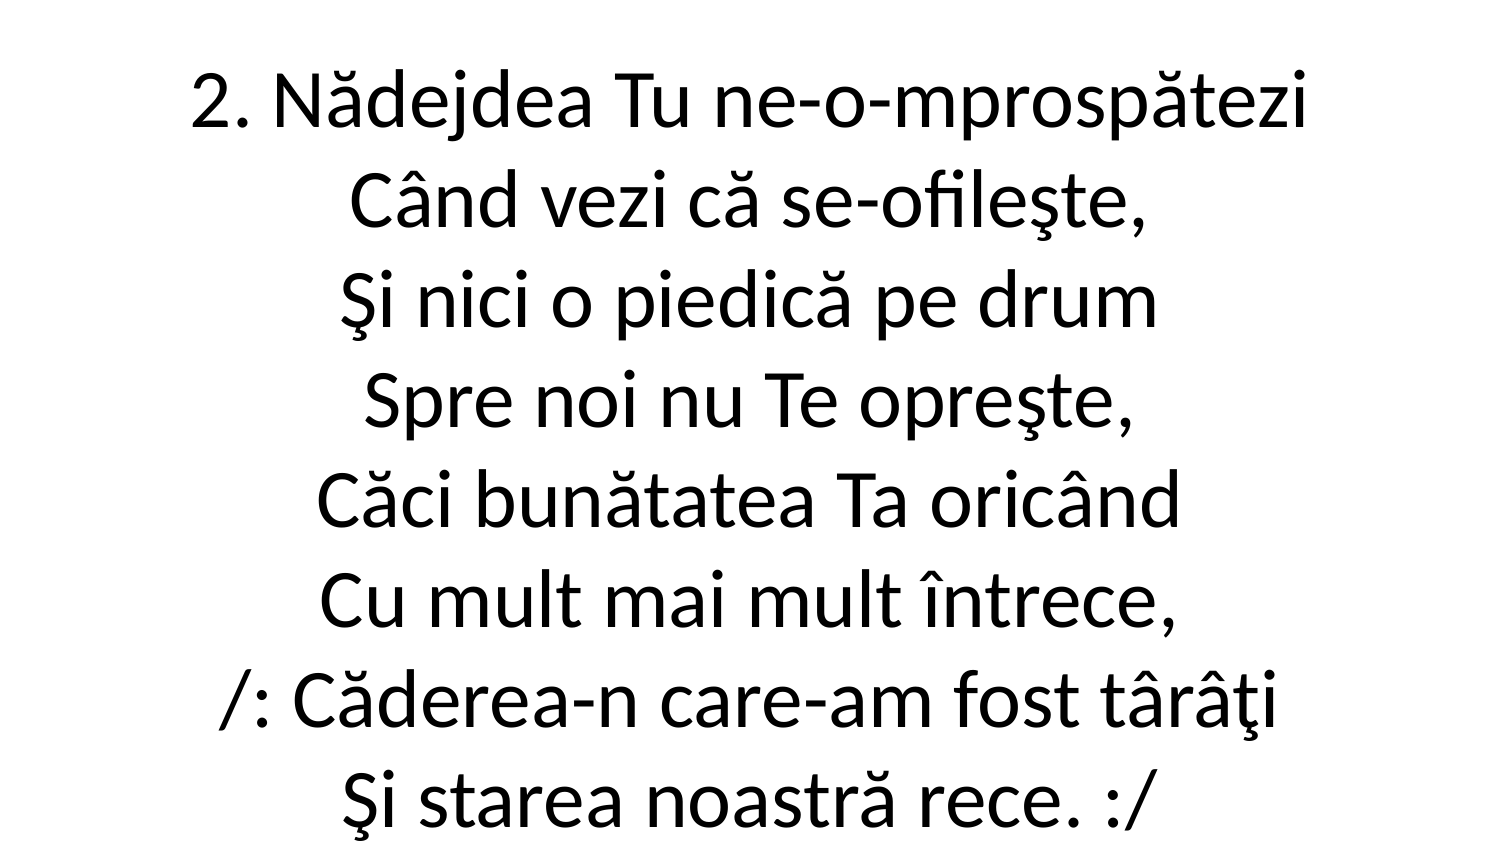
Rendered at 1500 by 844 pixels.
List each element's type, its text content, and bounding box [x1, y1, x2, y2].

text_box 2. Nădejdea Tu ne-o-mprospătezi Când vezi că se-ofileşte, Şi nici o piedică pe drum Spre noi nu Te opreşte, Căci bunătatea Ta oricând Cu mult mai mult întrece, /: Căderea-n care-am fost târâţi Şi starea noastră rece. :/ [175, 0, 1325, 844]
